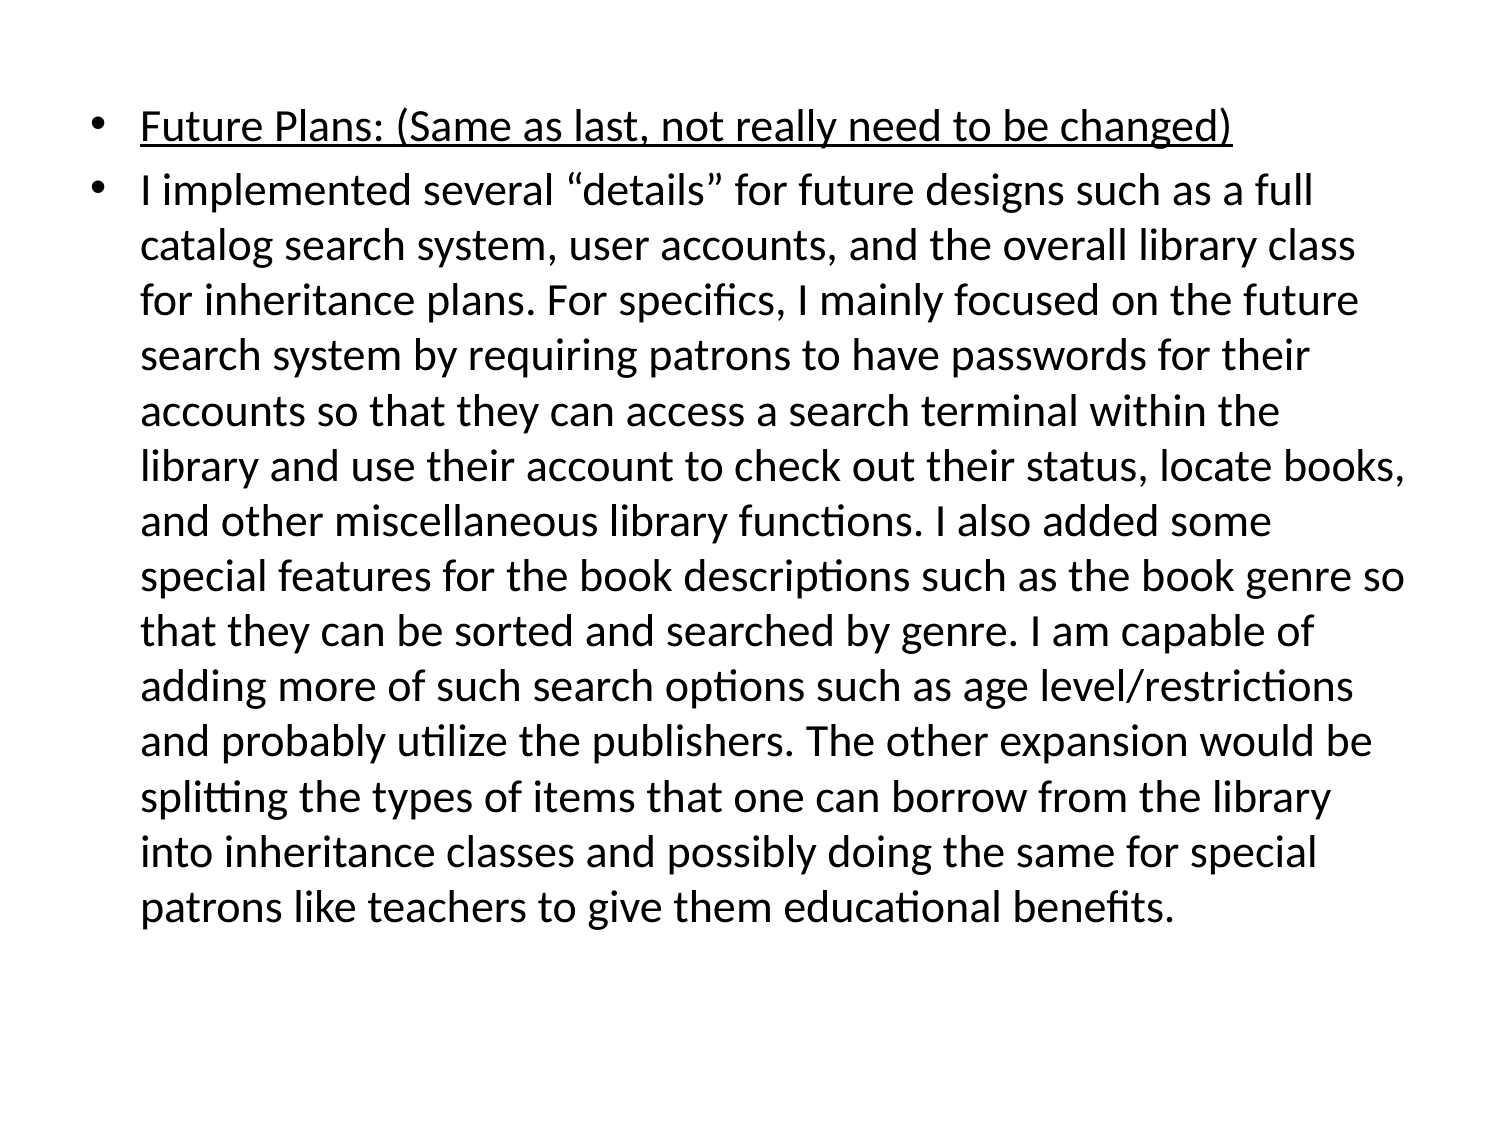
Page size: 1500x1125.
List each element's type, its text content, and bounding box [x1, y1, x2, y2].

list Future Plans: (Same as last, not really need to be changed) I implemented several “details” for future designs such as a full catalog search system, user accounts, and the overall library class for inheritance plans. For specifics, I mainly focused on the future search system by requiring patrons to have passwords for their accounts so that they can access a search terminal within the library and use their account to check out their status, locate books, and other miscellaneous library functions. I also added some special features for the book descriptions such as the book genre so that they can be sorted and searched by genre. I am capable of adding more of such search options such as age level/restrictions and probably utilize the publishers. The other expansion would be splitting the types of items that one can borrow from the library into inheritance classes and possibly doing the same for special patrons like teachers to give them educational benefits. [75, 87, 1425, 1005]
